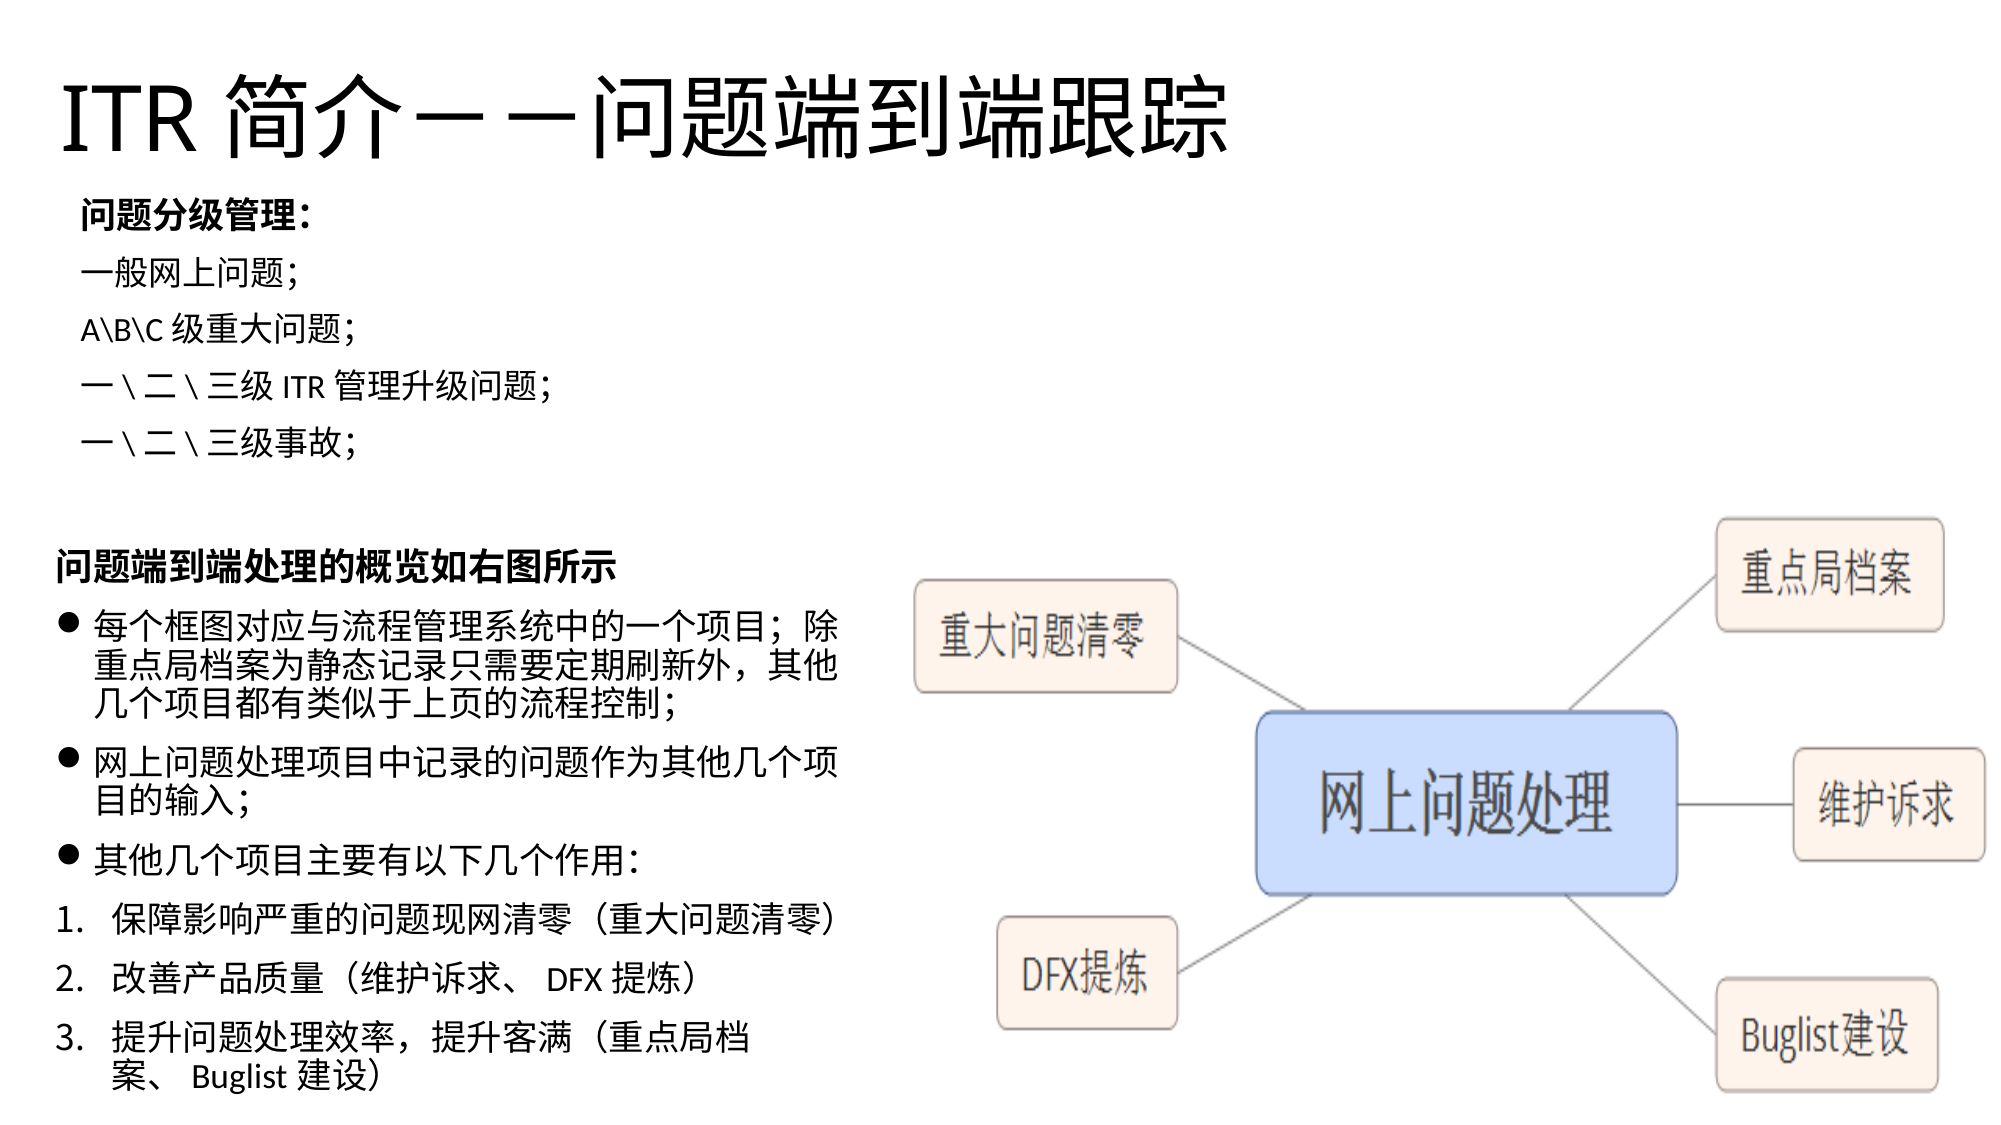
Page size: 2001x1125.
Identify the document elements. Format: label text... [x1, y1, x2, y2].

text_box [24, 327, 884, 1125]
text_box 问题端到端处理的概览如右图所示 每个框图对应与流程管理系统中的一个项目；除重点局档案为静态记录只需要定期刷新外，其他几个项目都有类似于上页的流程控制； 网上问题处理项目中记录的问题作为其他几个项目的输入； 其他几个项目主要有以下几个作用： 保障影响严重的问题现网清零（重大问题清零） 改善产品质量（维护诉求、DFX提炼） 提升问题处理效率，提升客满（重点局档案、Buglist建设） [40, 540, 880, 1122]
text_box 问题分级管理： 一般网上问题； A\B\C级重大问题； 一\二\三级ITR管理升级问题； 一\二\三级事故； [65, 189, 775, 471]
picture [909, 493, 1992, 1115]
title ITR简介－－问题端到端跟踪 [45, 36, 1771, 208]
